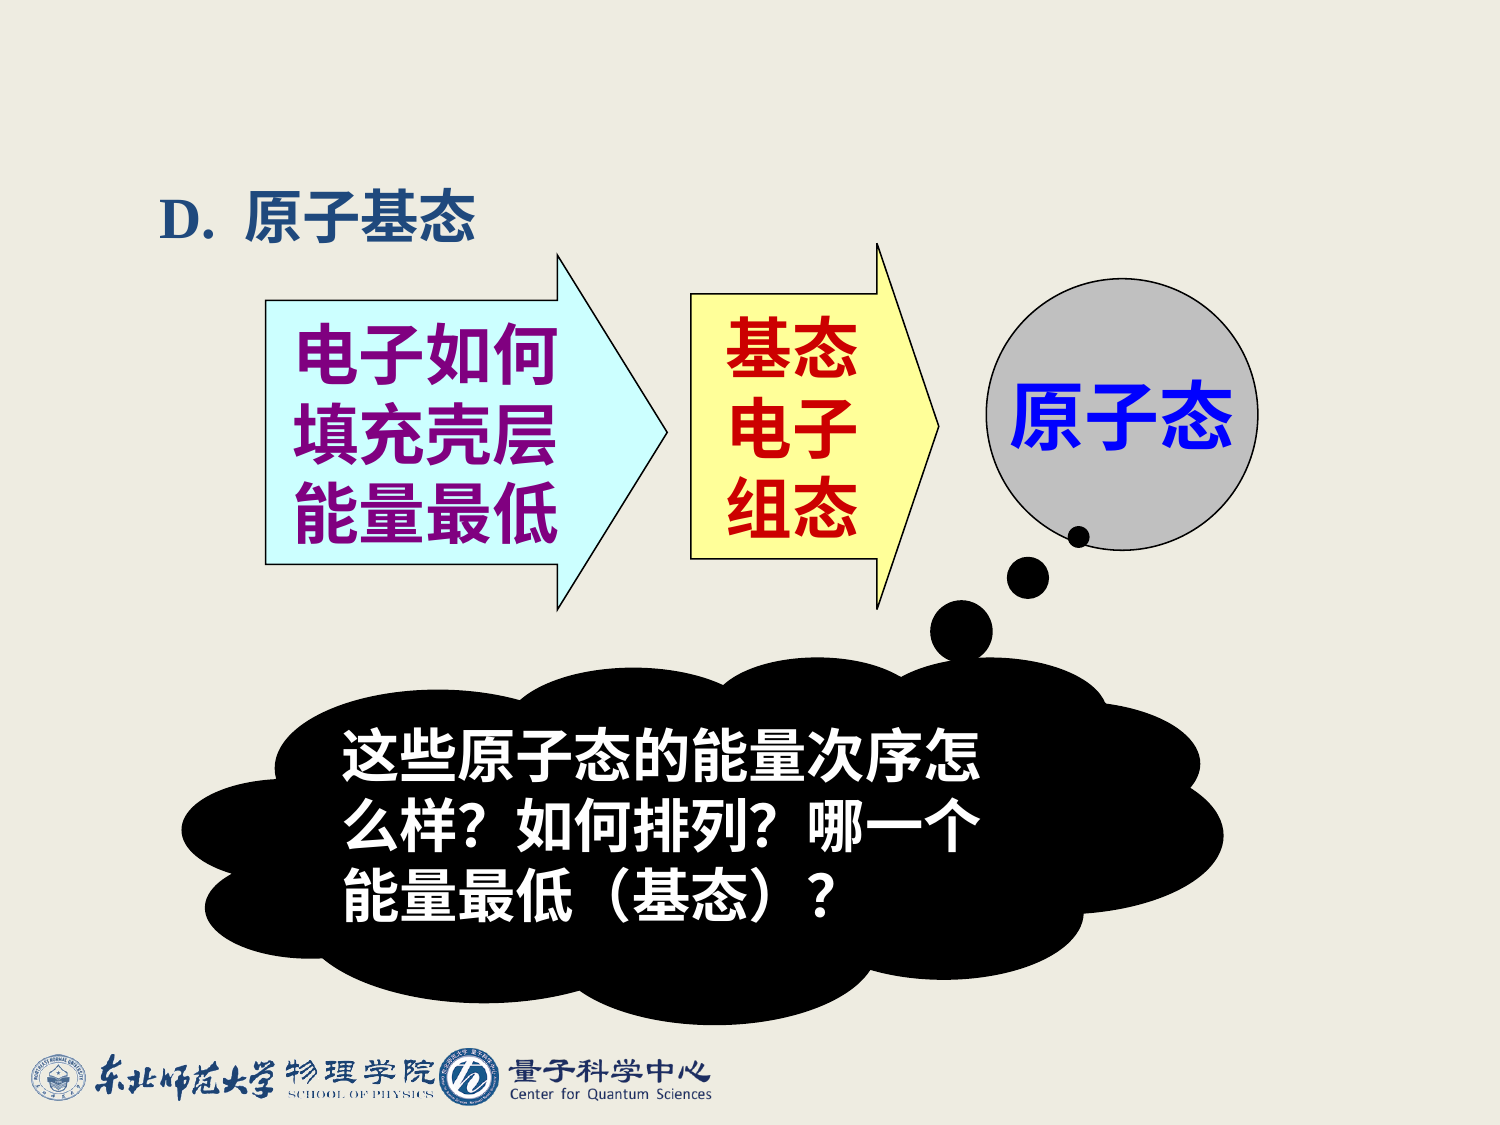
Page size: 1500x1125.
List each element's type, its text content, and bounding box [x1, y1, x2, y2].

text_box D. 原子基态 [129, 172, 492, 258]
text_box 这些原子态的能量次序怎么样？如何排列？哪一个能量最低（基态）？ [182, 600, 1223, 1025]
text_box 电子如何 填充壳层 能量最低 [265, 255, 668, 610]
text_box 基态 电子 组态 [690, 243, 939, 610]
picture [20, 1046, 719, 1108]
text_box 这些原子态的能量次序怎么样？如何排列？哪一个能量最低（基态）？ [1007, 557, 1049, 599]
text_box 原子态 [986, 278, 1258, 551]
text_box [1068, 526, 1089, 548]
